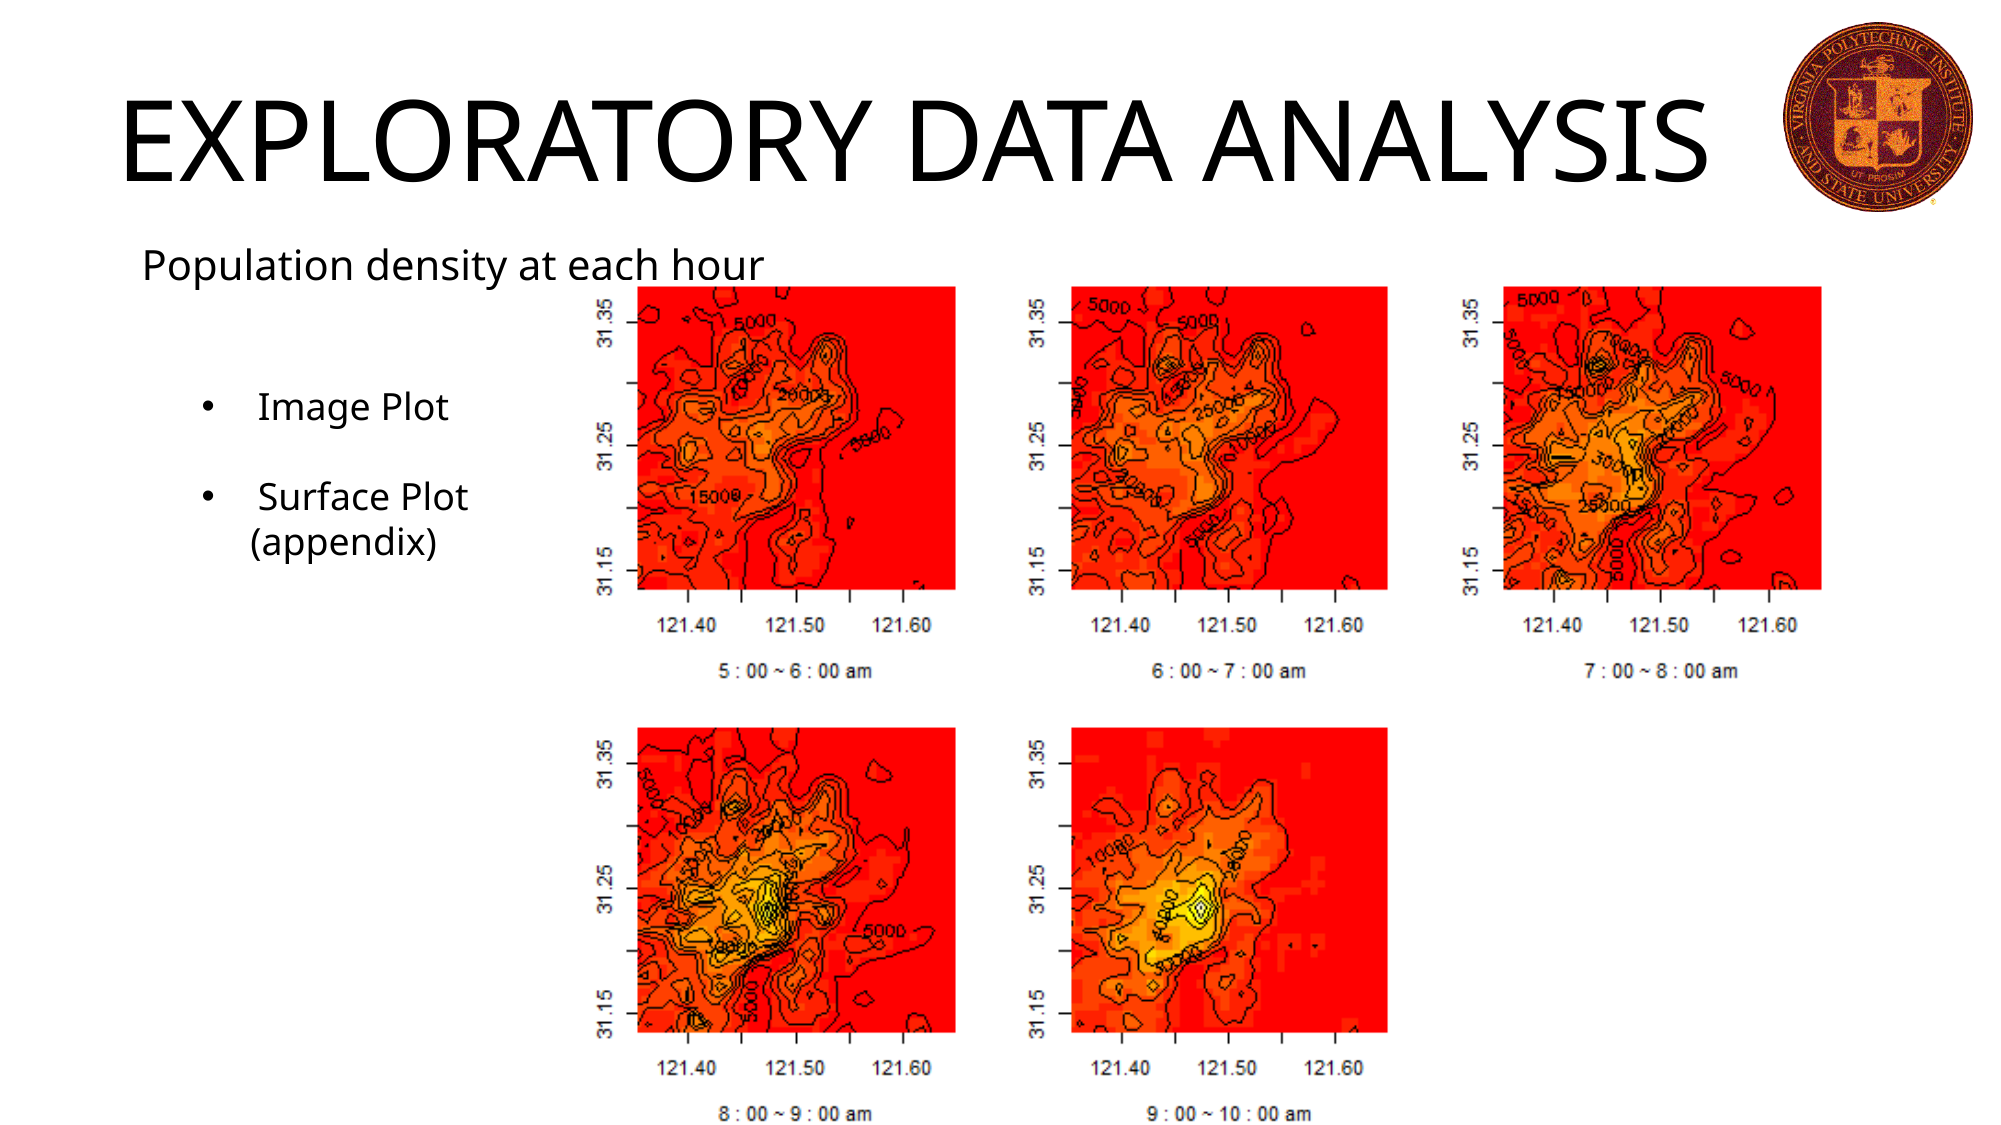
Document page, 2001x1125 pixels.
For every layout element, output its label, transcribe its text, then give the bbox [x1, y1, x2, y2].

picture [1783, 22, 1973, 212]
picture [546, 280, 1844, 1125]
list Population density at each hour [126, 236, 1848, 979]
title Exploratory Data Analysis [101, 13, 1752, 278]
text_box Image Plot Surface Plot (appendix) [186, 375, 545, 571]
